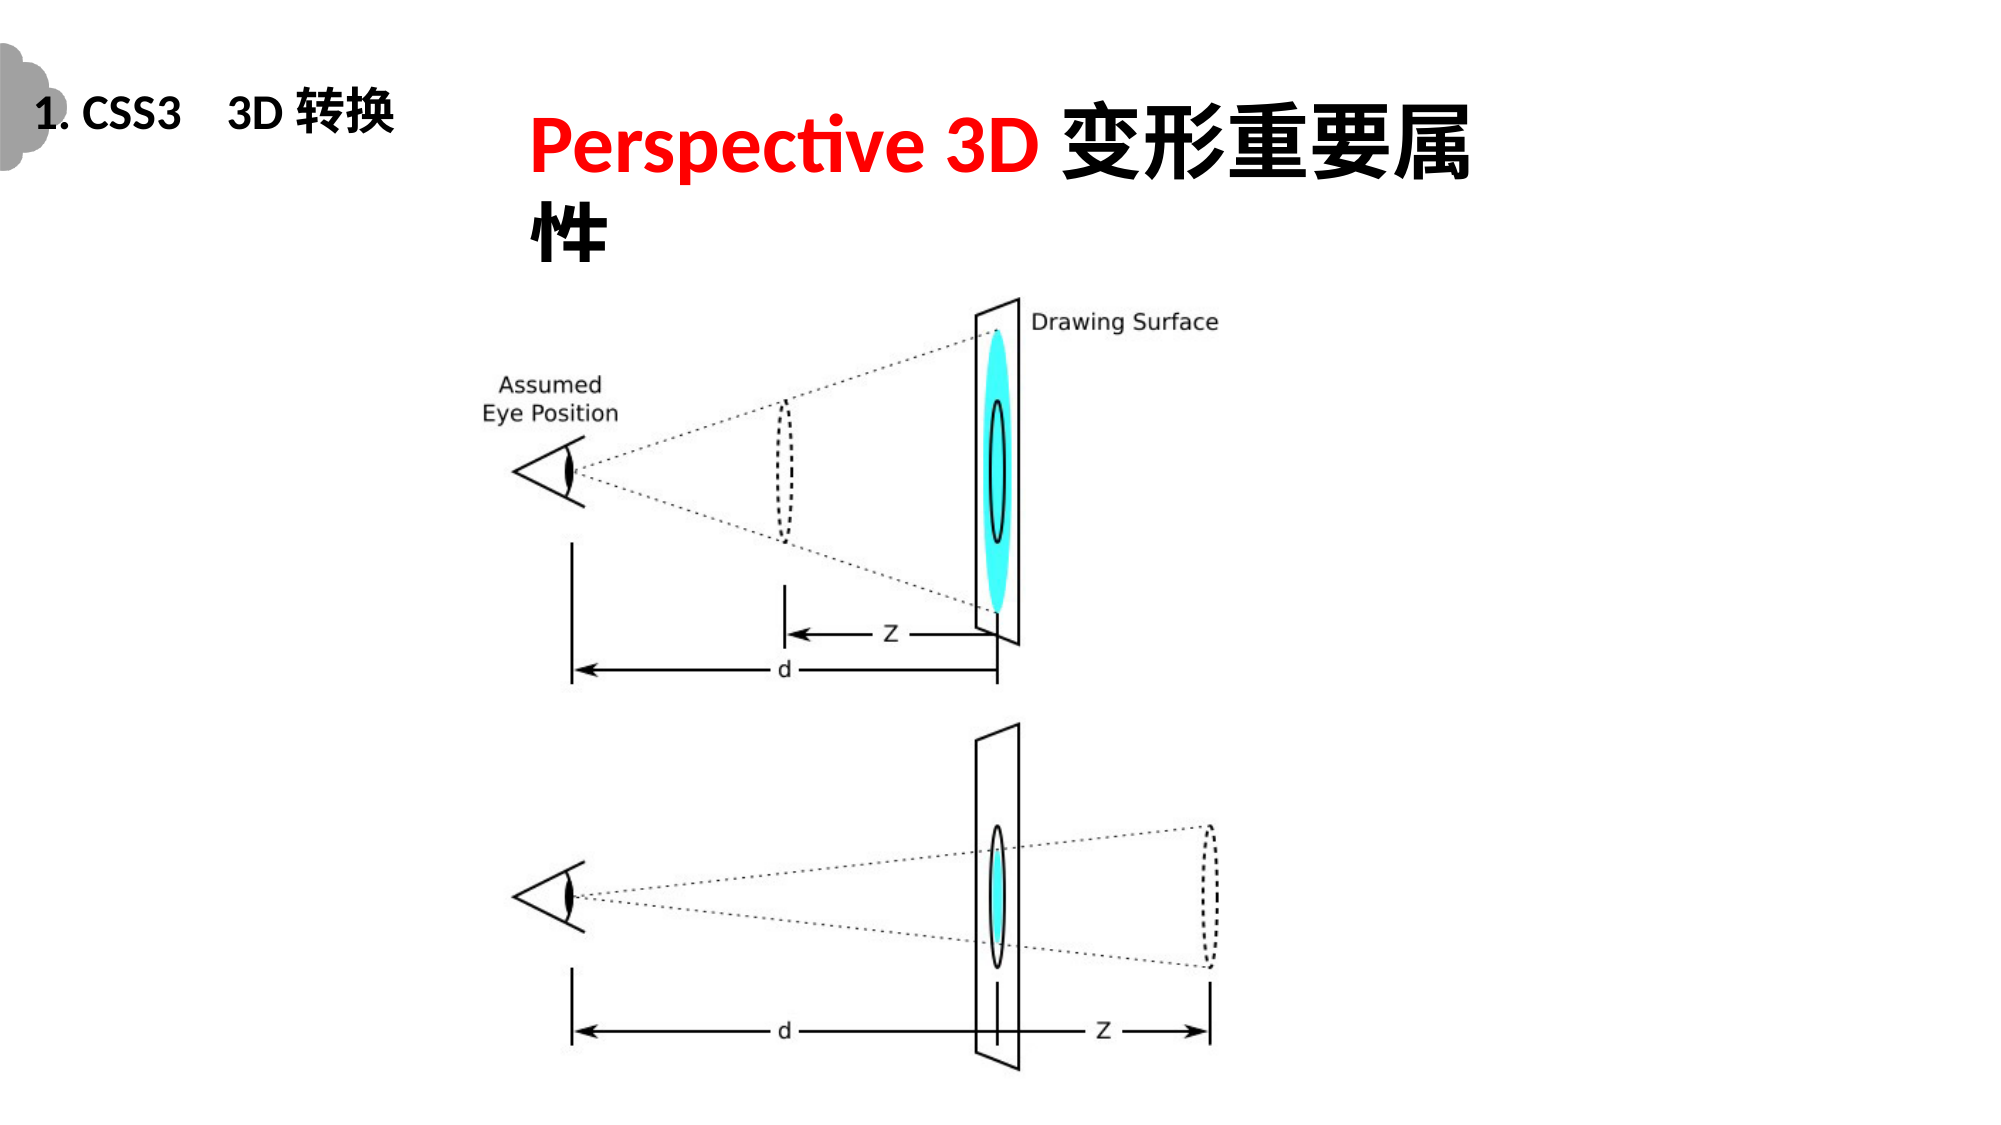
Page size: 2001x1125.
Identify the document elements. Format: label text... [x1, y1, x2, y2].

picture [0, 43, 67, 171]
text_box 1. CSS3 3D转换 [67, 72, 561, 148]
text_box Perspective 3D变形重要属性 [514, 81, 1571, 297]
picture [436, 262, 1277, 1094]
